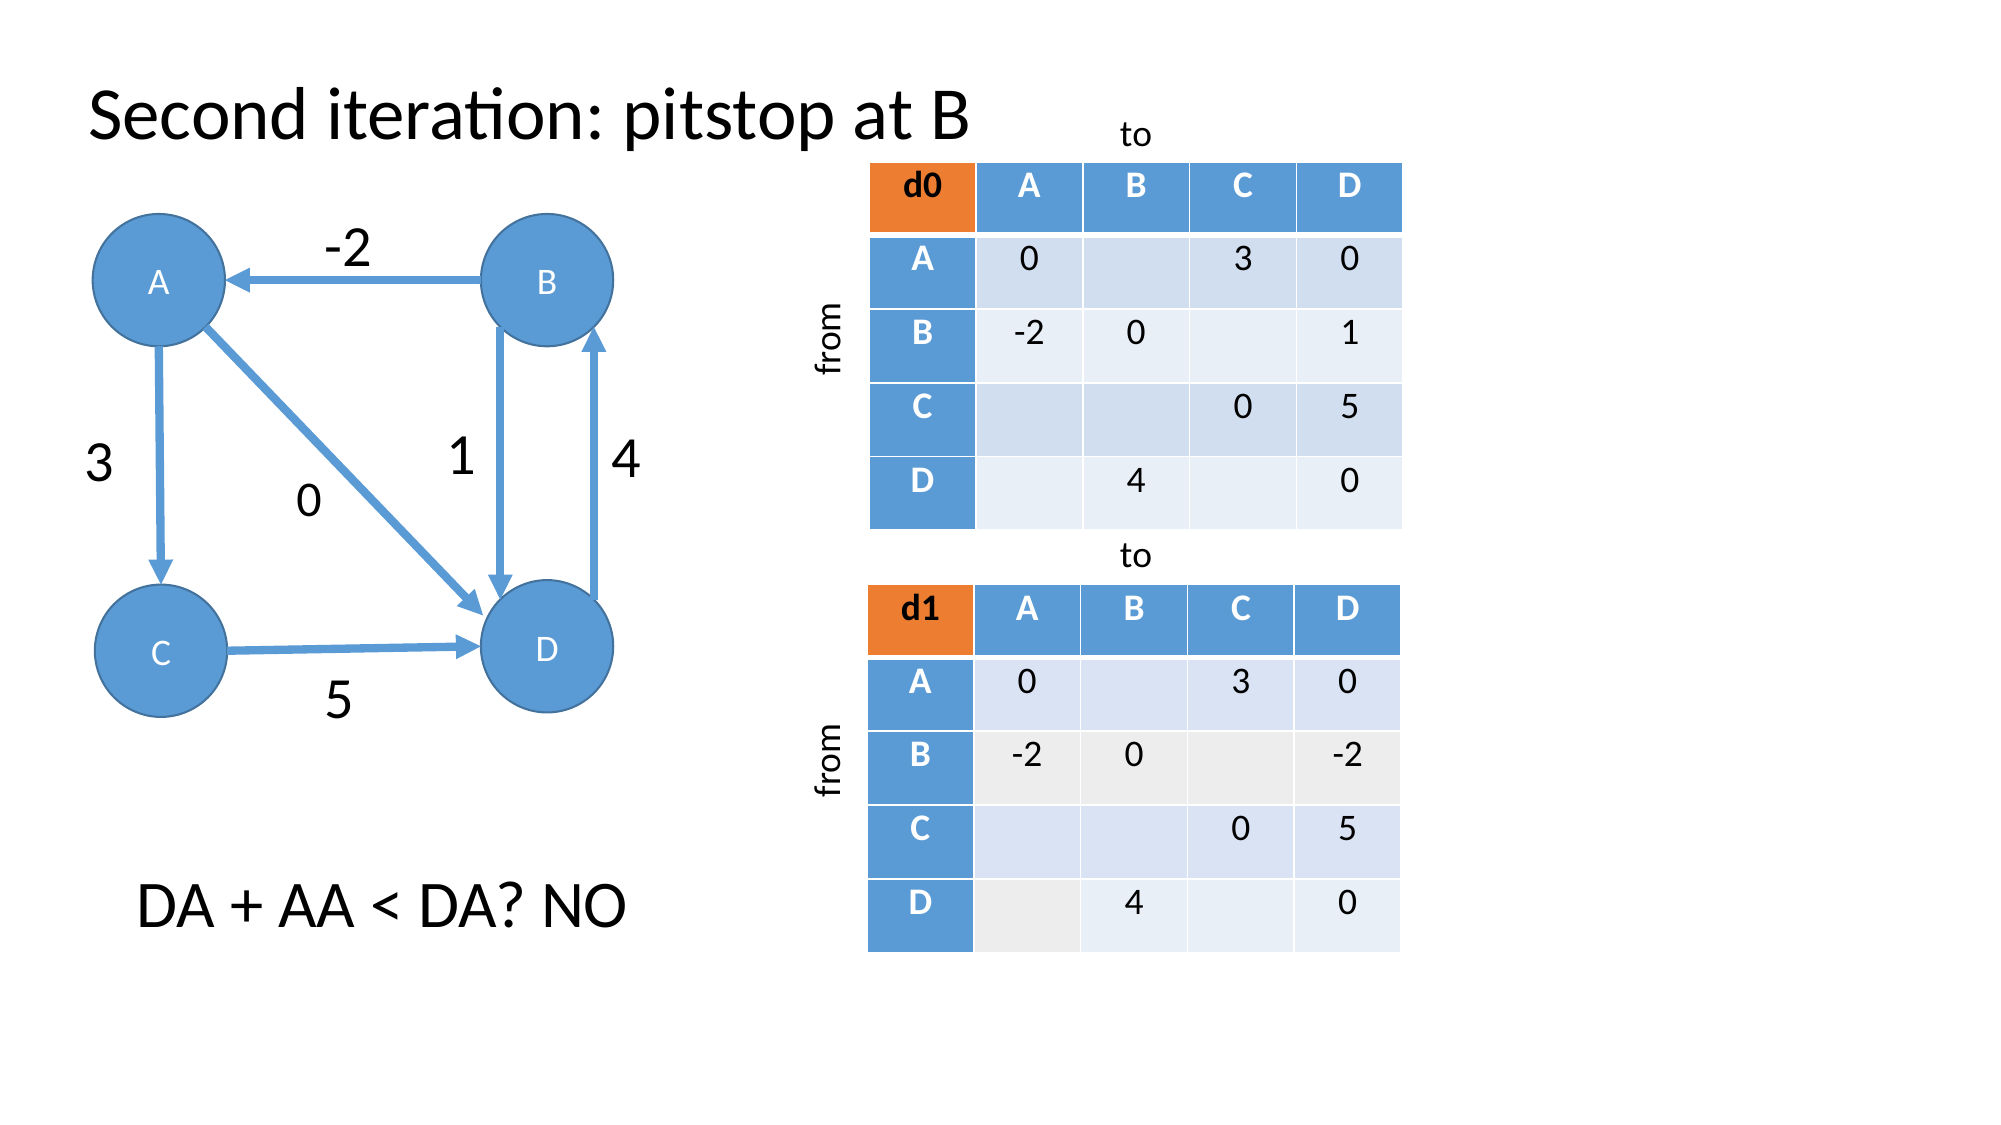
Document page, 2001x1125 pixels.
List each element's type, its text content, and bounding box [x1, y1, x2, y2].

text_box -2 [309, 200, 387, 280]
text_box from [795, 708, 856, 812]
text_box 3 [69, 415, 129, 501]
text_box -2 [309, 281, 387, 286]
text_box A [91, 212, 226, 348]
text_box 4 [596, 411, 656, 497]
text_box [227, 646, 481, 651]
text_box D [479, 579, 615, 714]
text_box to [1105, 522, 1167, 583]
text_box 1 [484, 408, 492, 494]
text_box Second iteration: pitstop at B [73, 57, 987, 162]
text_box DA + AA < DA? NO [121, 853, 644, 949]
text_box 5 [309, 652, 369, 738]
text_box from [795, 287, 856, 391]
text_box C [93, 583, 229, 718]
text_box to [1105, 101, 1167, 162]
text_box B [479, 212, 615, 348]
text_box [205, 326, 484, 616]
